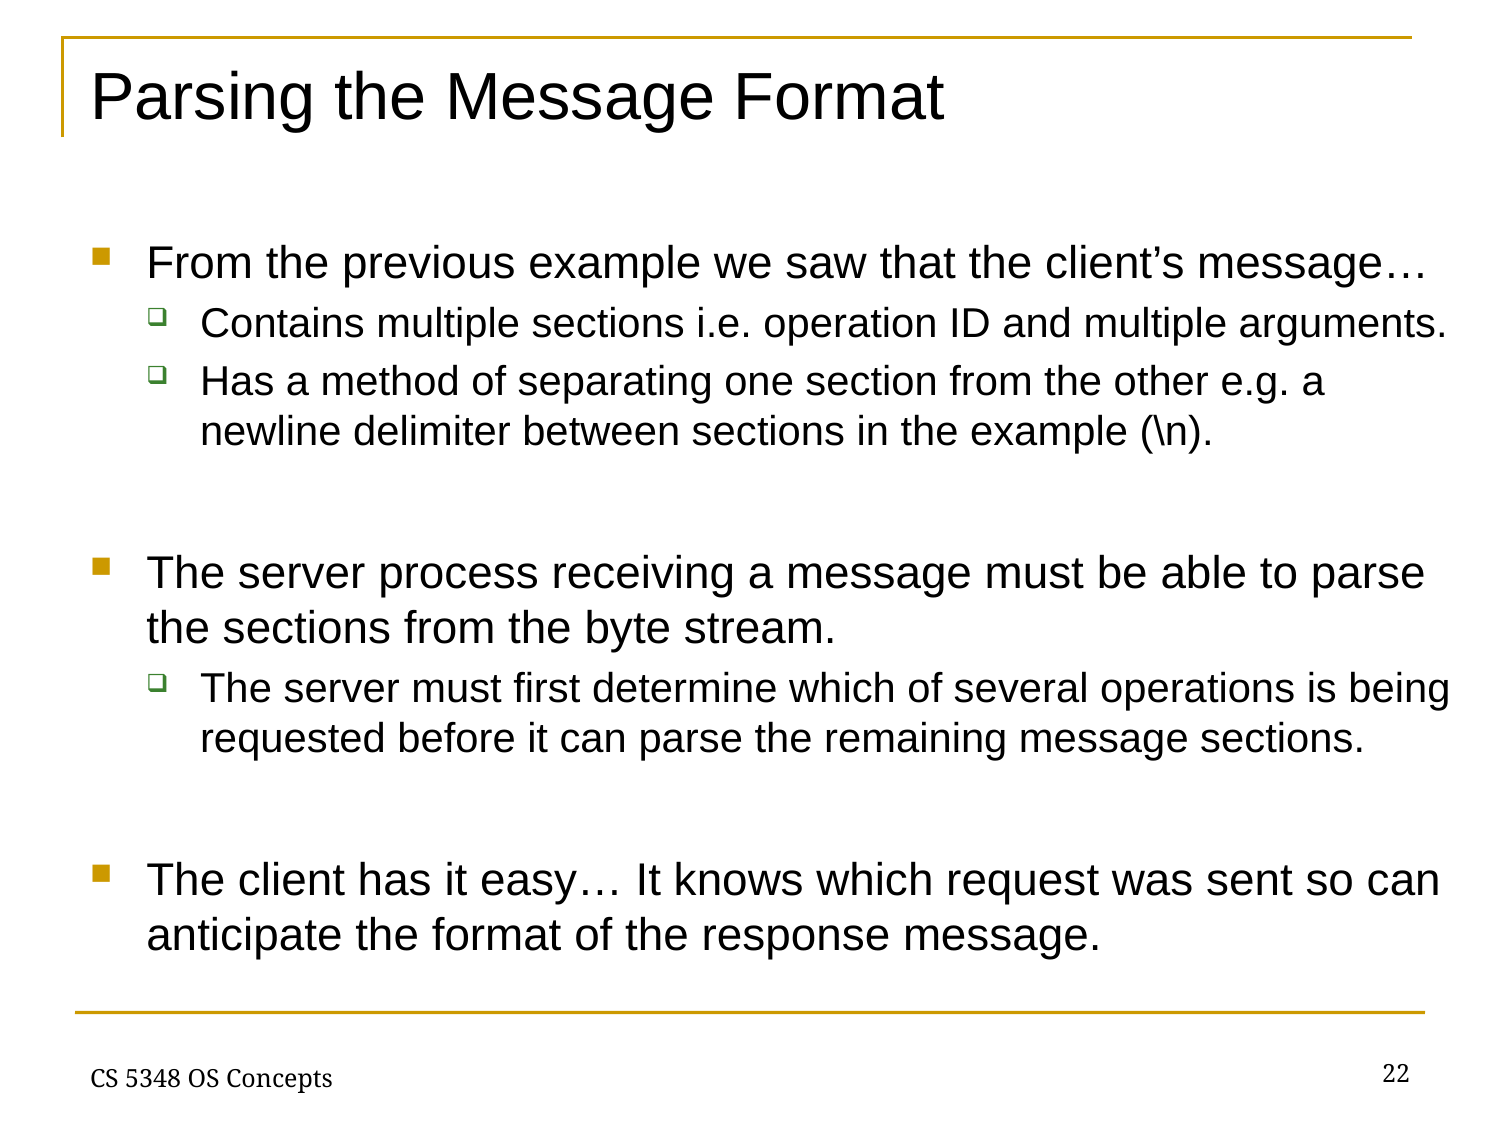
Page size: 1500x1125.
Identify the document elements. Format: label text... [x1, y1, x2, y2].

slide_number 22 [1074, 1024, 1425, 1100]
title Parsing the Message Format [75, 45, 1425, 224]
slide_number CS 5348 OS Concepts [75, 1025, 475, 1100]
list From the previous example we saw that the client’s message… Contains multiple sections i.e. operation ID and multiple arguments. Has a method of separating one section from the other e.g. a newline delimiter between sections in the example (\n). The server process receiving a message must be able to parse the sections from the byte stream. The server must first determine which of several operations is being requested before it can parse the remaining message sections. The client has it easy… It knows which request was sent so can anticipate the format of the response message. [75, 224, 1475, 1006]
